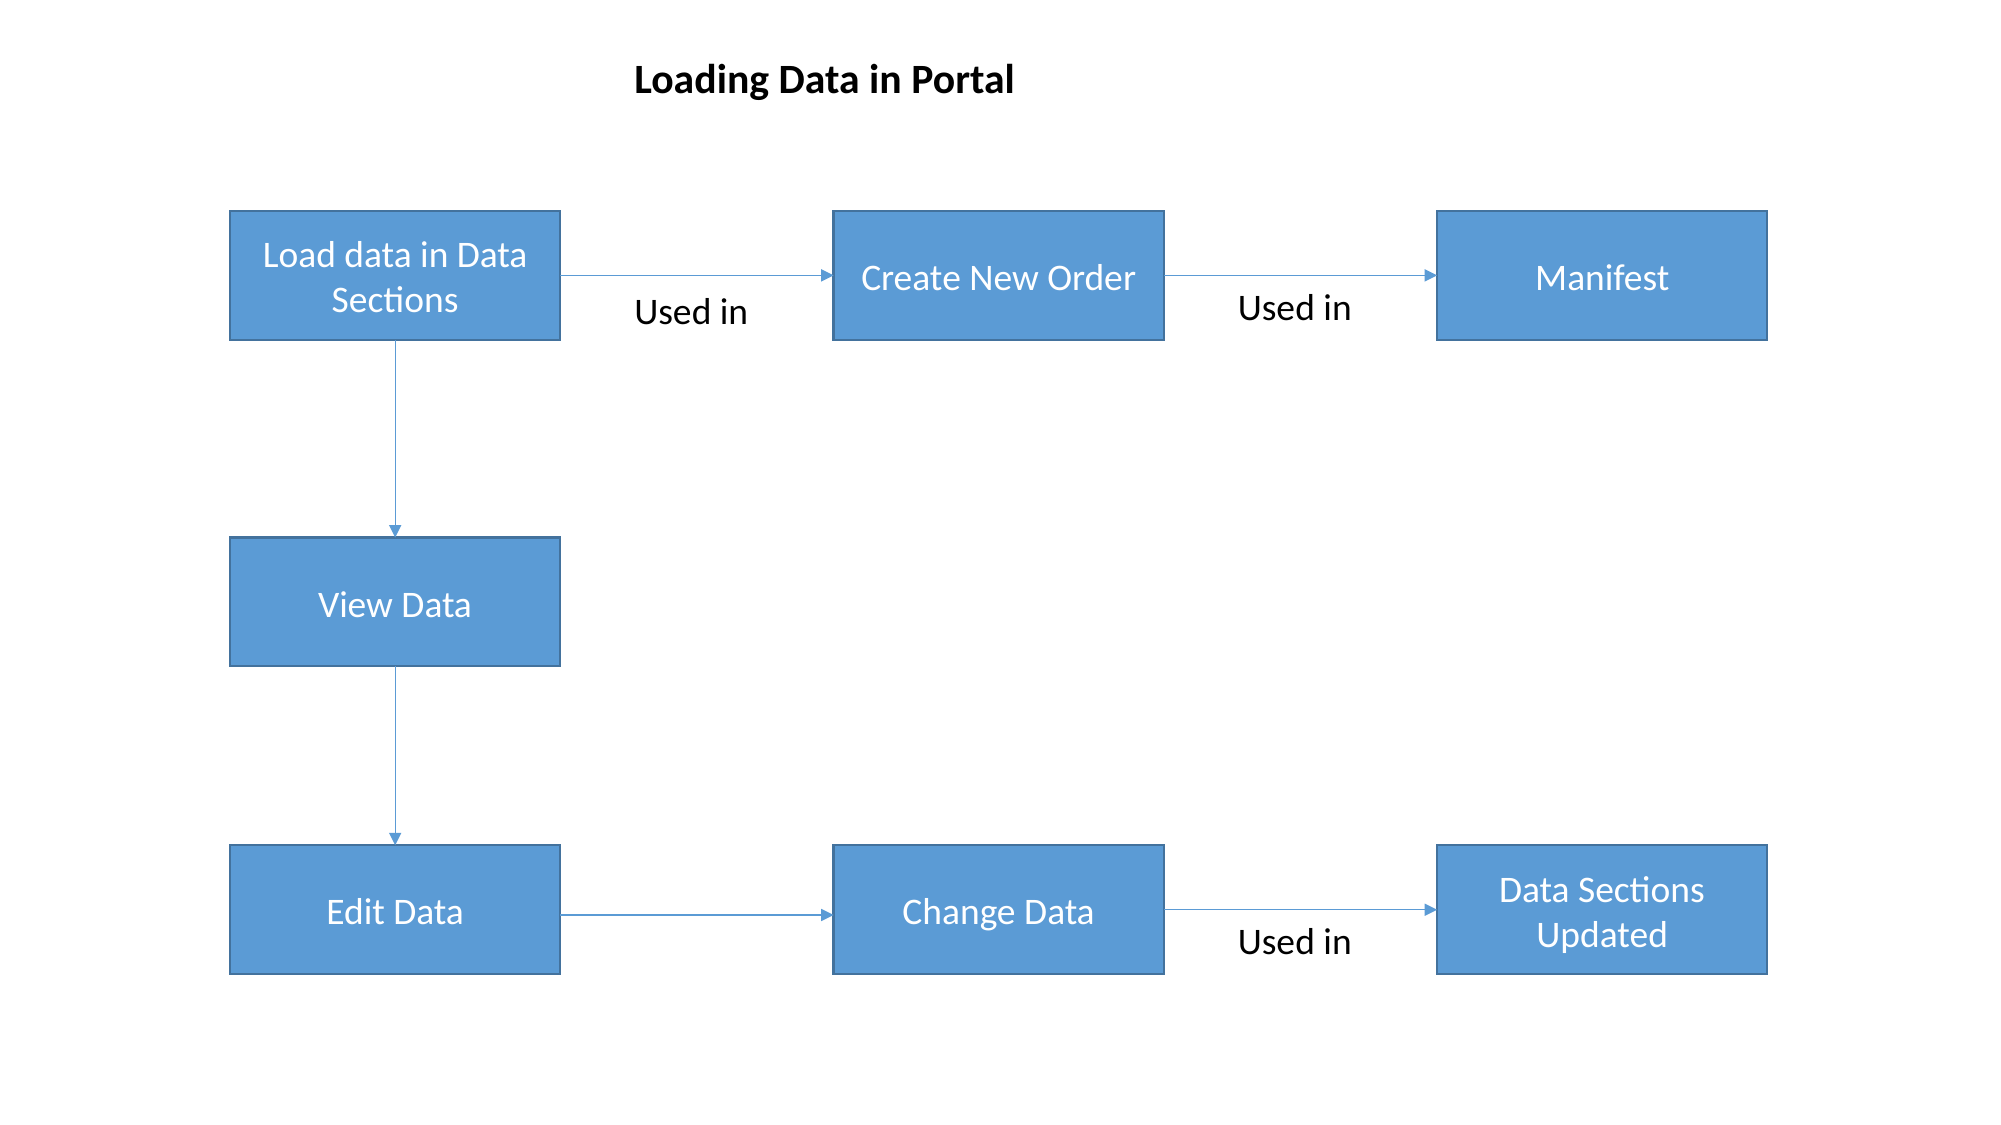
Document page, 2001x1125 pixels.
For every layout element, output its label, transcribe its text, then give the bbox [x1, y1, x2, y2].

text_box Change Data [832, 844, 1165, 975]
text_box Used in [1223, 910, 1378, 970]
text_box Load data in Data Sections [229, 210, 561, 341]
text_box Loading Data in Portal [619, 44, 1378, 110]
text_box Edit Data [229, 844, 561, 975]
text_box Manifest [1436, 210, 1768, 341]
text_box Used in [619, 279, 775, 339]
text_box Data Sections Updated [1436, 844, 1768, 975]
text_box Create New Order [832, 210, 1165, 341]
text_box View Data [229, 536, 561, 667]
text_box Used in [1223, 276, 1378, 336]
